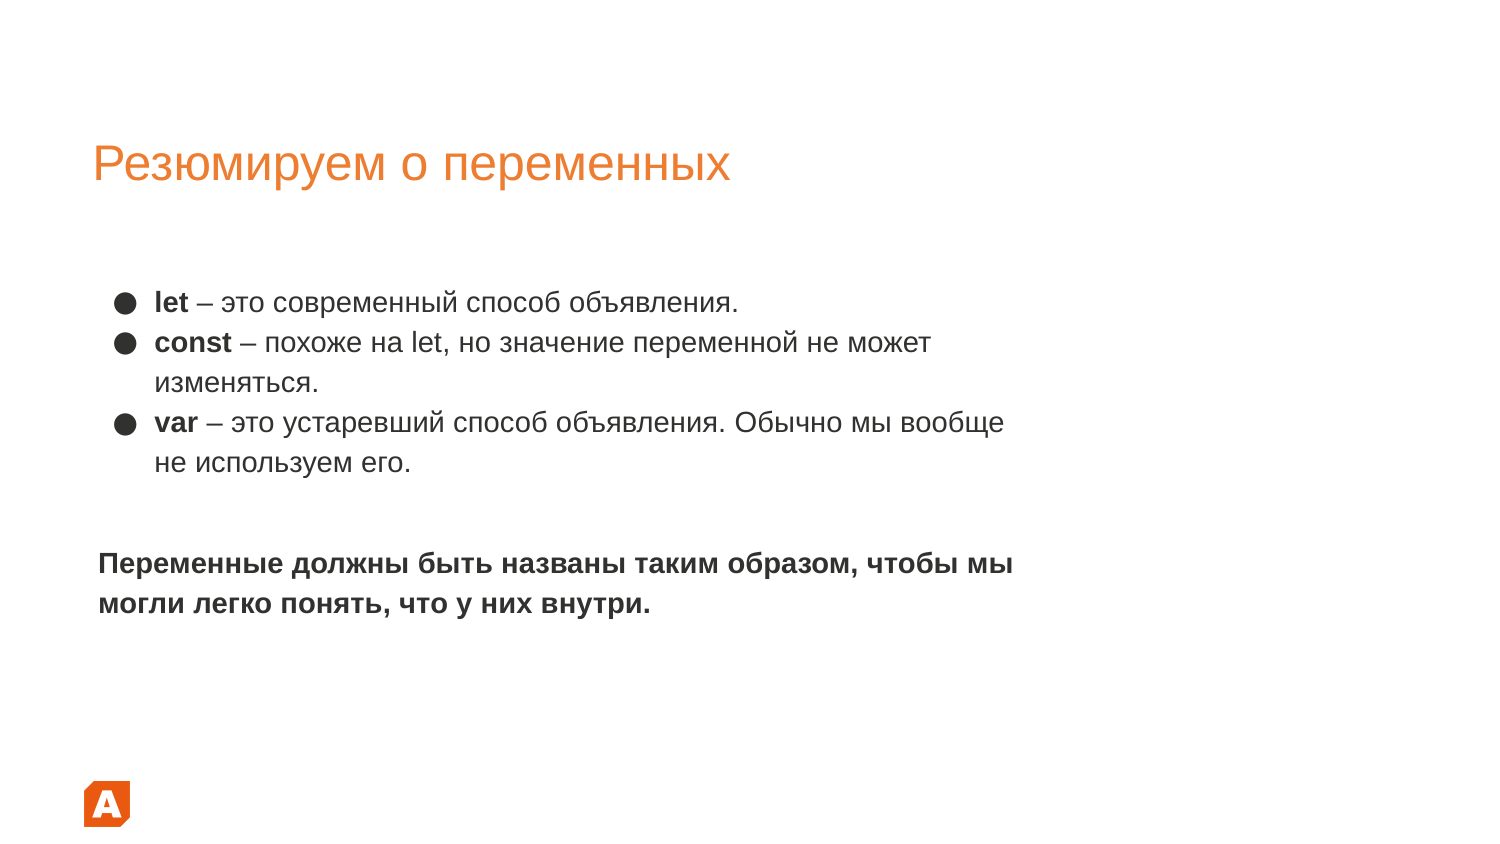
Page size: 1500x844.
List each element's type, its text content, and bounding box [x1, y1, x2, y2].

title Резюмируем о переменных [86, 97, 882, 196]
text_box let – это современный способ объявления. const – похоже на let, но значение переменной не может изменяться. var – это устаревший способ объявления. Обычно мы вообще не используем его. Переменные должны быть названы таким образом, чтобы мы могли легко понять, что у них внутри. [86, 224, 1039, 724]
picture [84, 781, 130, 827]
